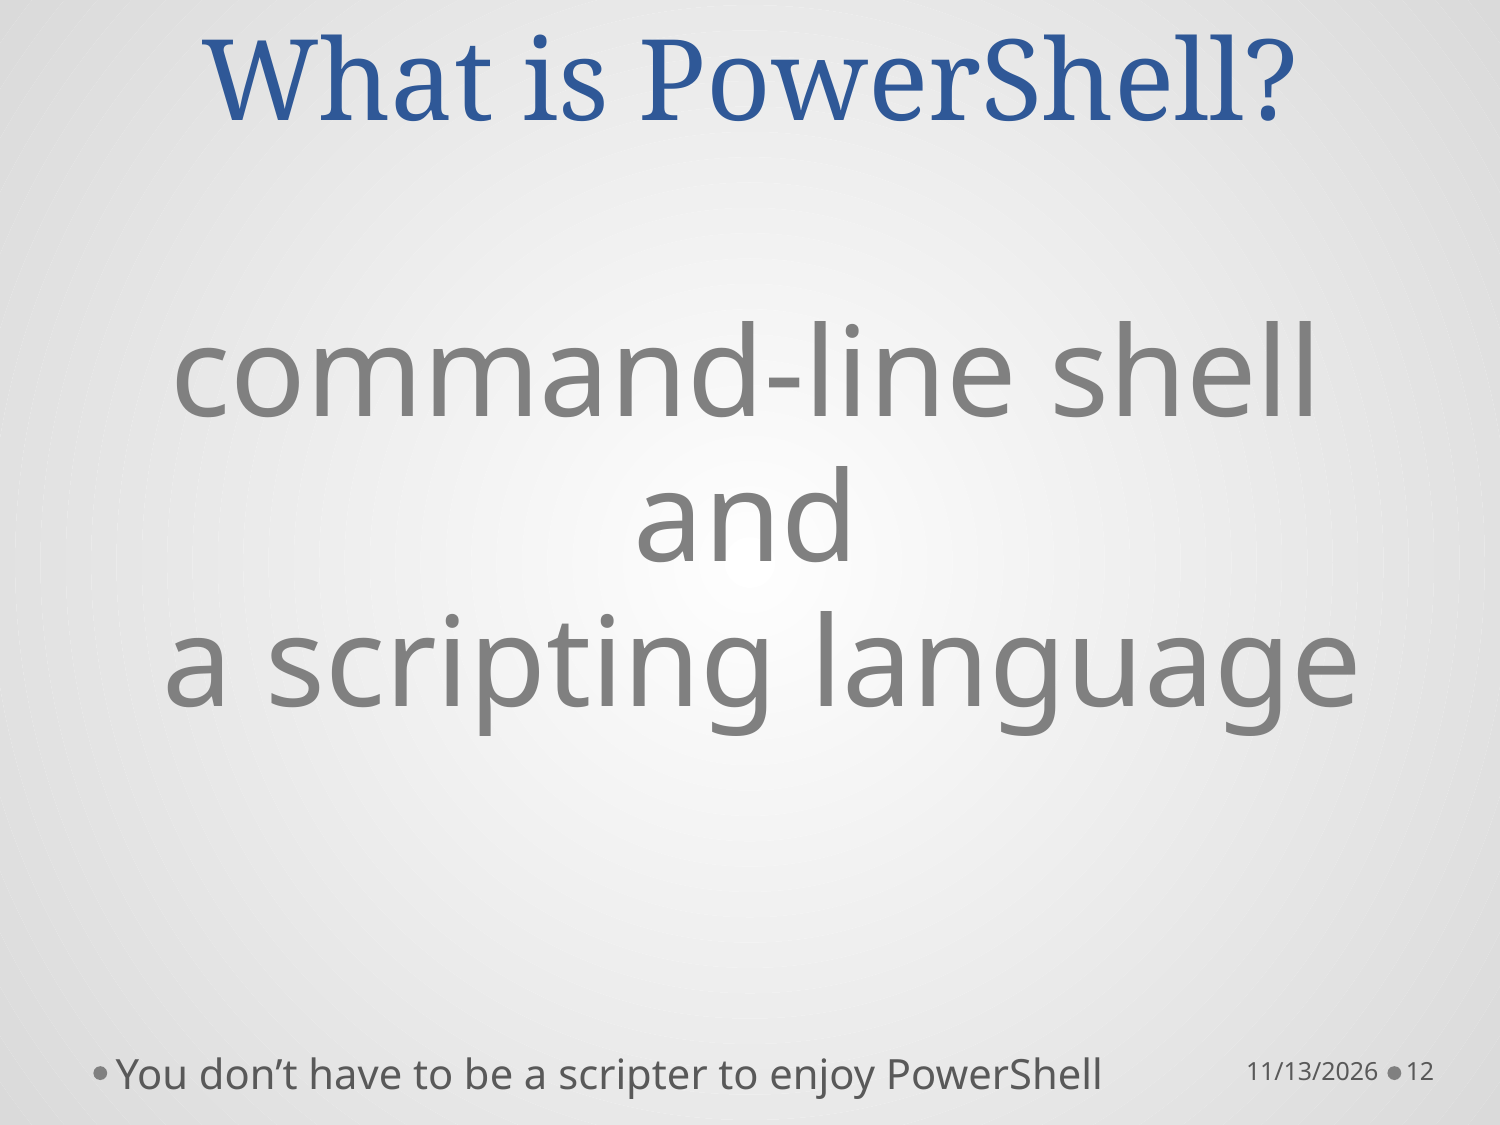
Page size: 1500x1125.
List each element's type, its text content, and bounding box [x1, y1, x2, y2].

footer You don’t have to be a scripter to enjoy PowerShell [108, 1042, 1288, 1103]
slide_number 12 [1401, 1042, 1494, 1103]
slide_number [1288, 1042, 1386, 1103]
title What is PowerShell? [75, 0, 1425, 150]
list command-line shell and a scripting language [87, 312, 1438, 950]
